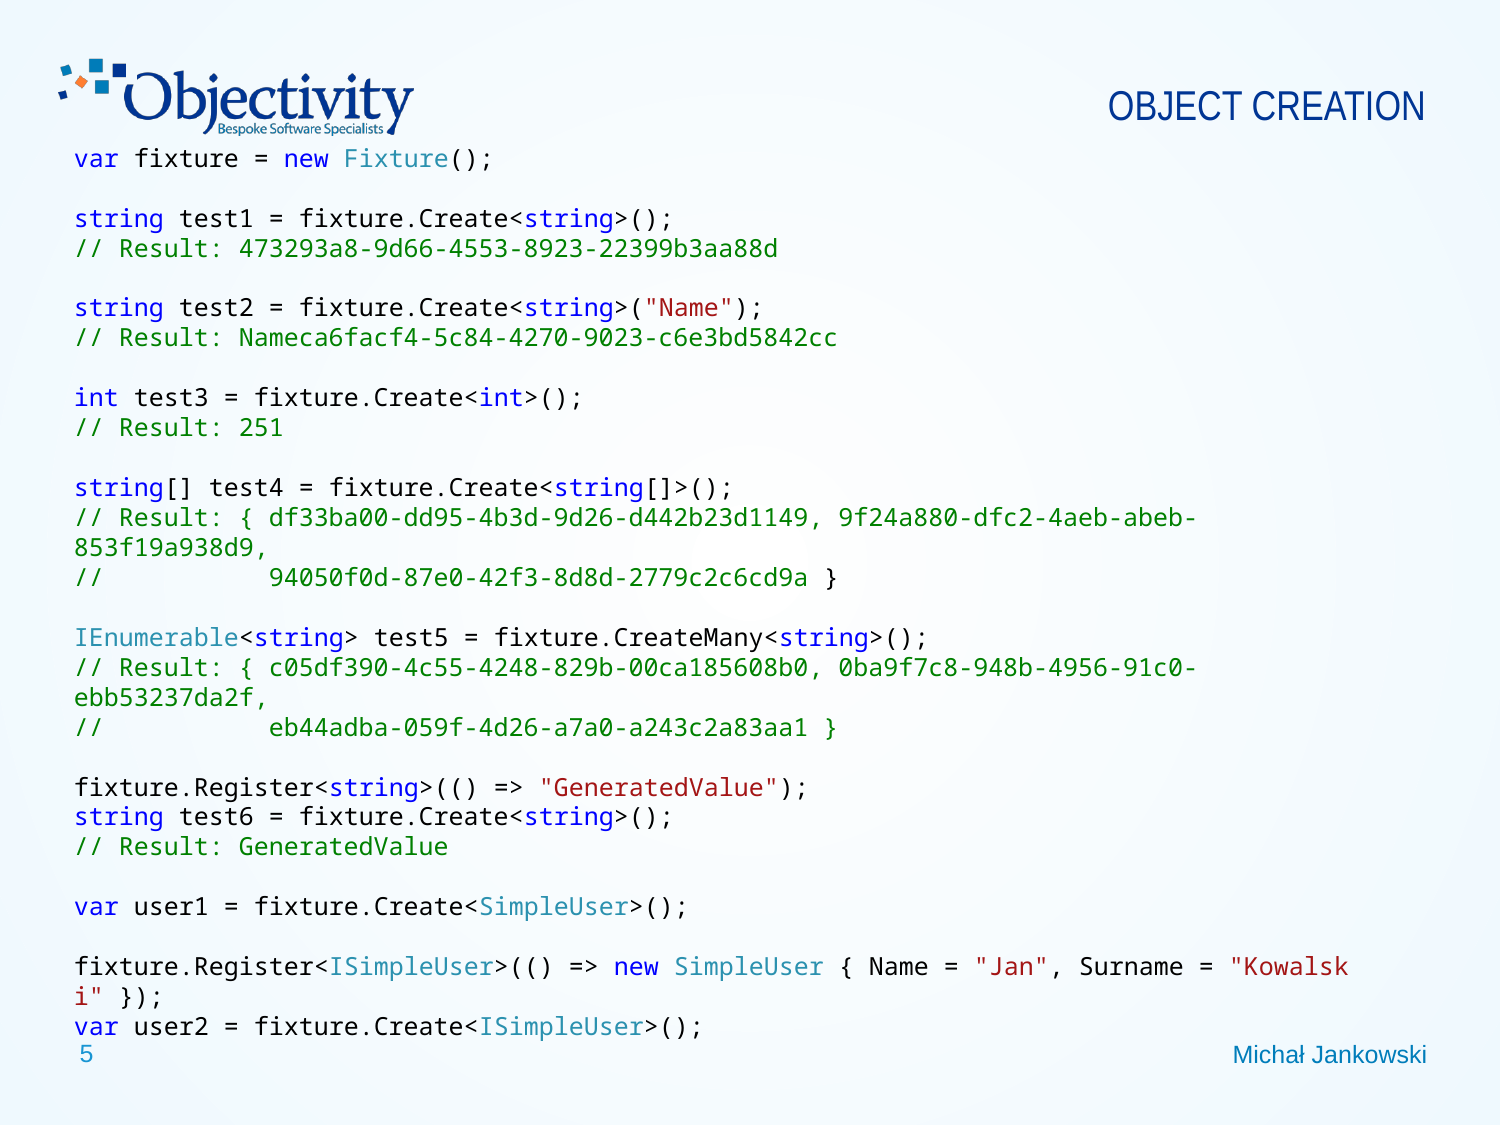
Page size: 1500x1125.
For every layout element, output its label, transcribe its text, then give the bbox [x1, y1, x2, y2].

title Object creation [466, 70, 1441, 153]
footer Michał Jankowski [507, 1015, 1443, 1076]
list var fixture = new Fixture(); string test1 = fixture.Create<string>(); // Result: 473293a8-9d66-4553-8923-22399b3aa88d string test2 = fixture.Create<string>("Name"); // Result: Nameca6facf4-5c84-4270-9023-c6e3bd5842cc int test3 = fixture.Create<int>(); // Result: 251 string[] test4 = fixture.Create<string[]>(); // Result: { df33ba00-dd95-4b3d-9d26-d442b23d1149, 9f24a880-dfc2-4aeb-abeb-853f19a938d9, // 94050f0d-87e0-42f3-8d8d-2779c2c6cd9a } IEnumerable<string> test5 = fixture.CreateMany<string>(); // Result: { c05df390-4c55-4248-829b-00ca185608b0, 0ba9f7c8-948b-4956-91c0-ebb53237da2f, // eb44adba-059f-4d26-a7a0-a243c2a83aa1 } fixture.Register<string>(() => "GeneratedValue"); string test6 = fixture.Create<string>(); // Result: GeneratedValue var user1 = fixture.Create<SimpleUser>(); fixture.Register<ISimpleUser>(() => new SimpleUser { Name = "Jan", Surname = "Kowalski" }); var user2 = fixture.Create<ISimpleUser>(); [59, 134, 1372, 1048]
picture [58, 58, 414, 136]
